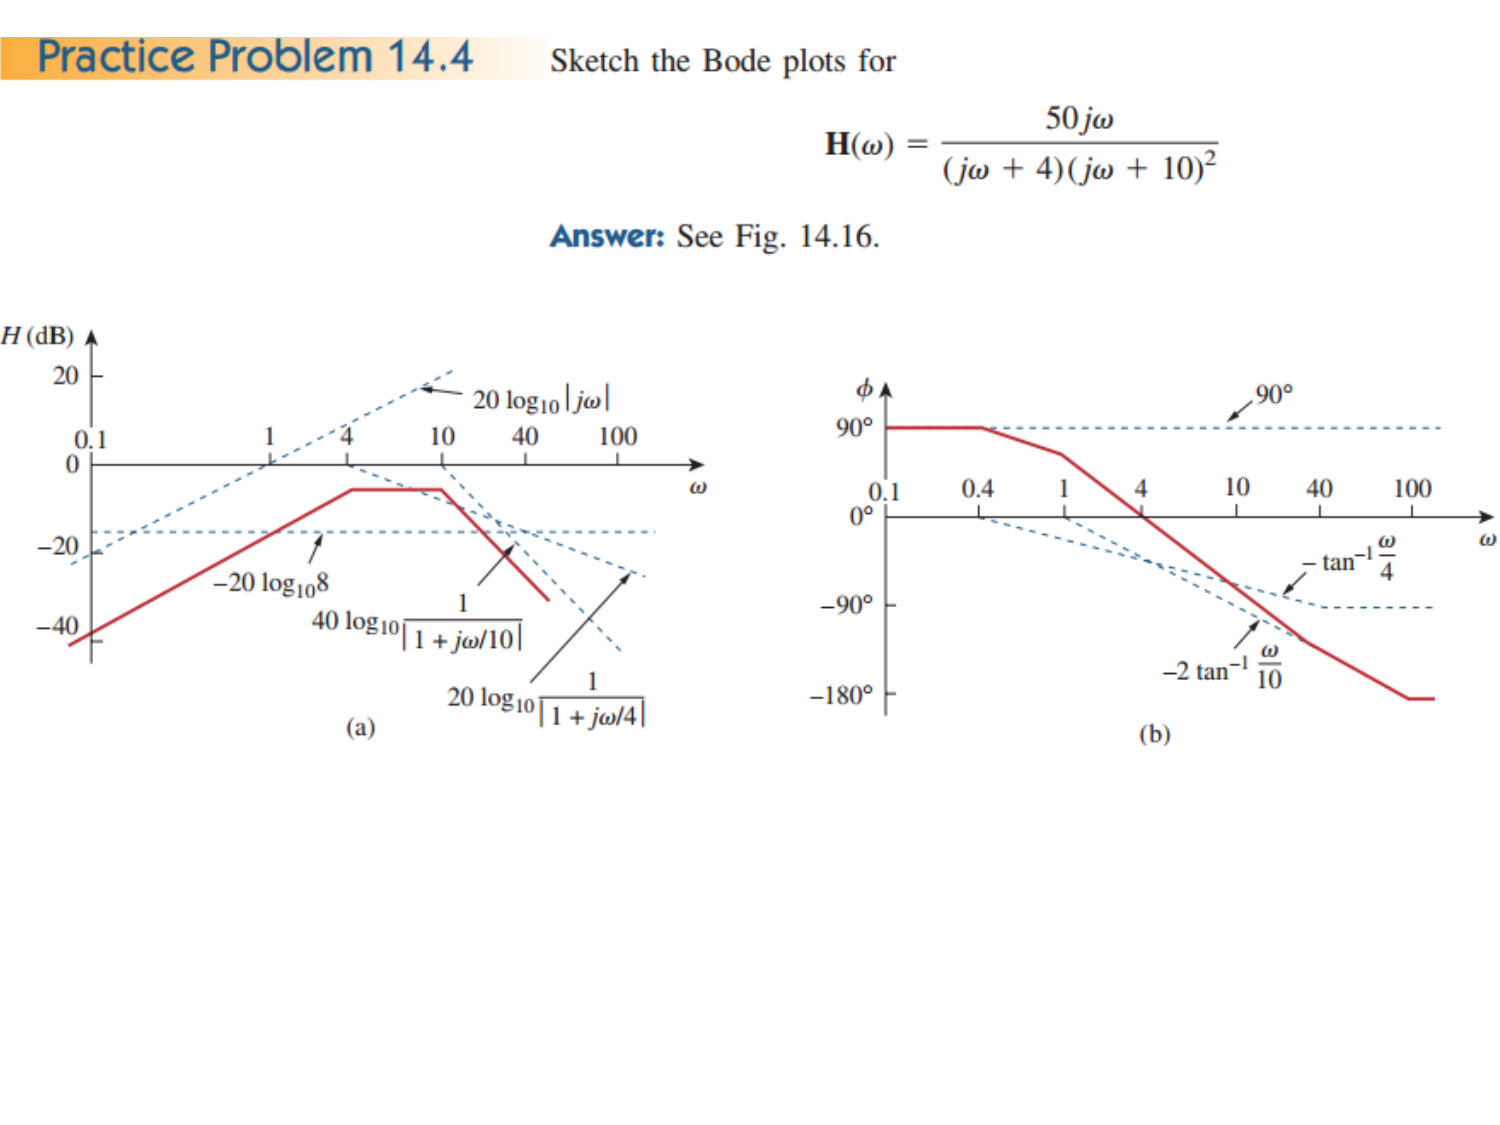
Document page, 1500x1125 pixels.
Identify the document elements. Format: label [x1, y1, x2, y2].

picture [0, 37, 1500, 751]
